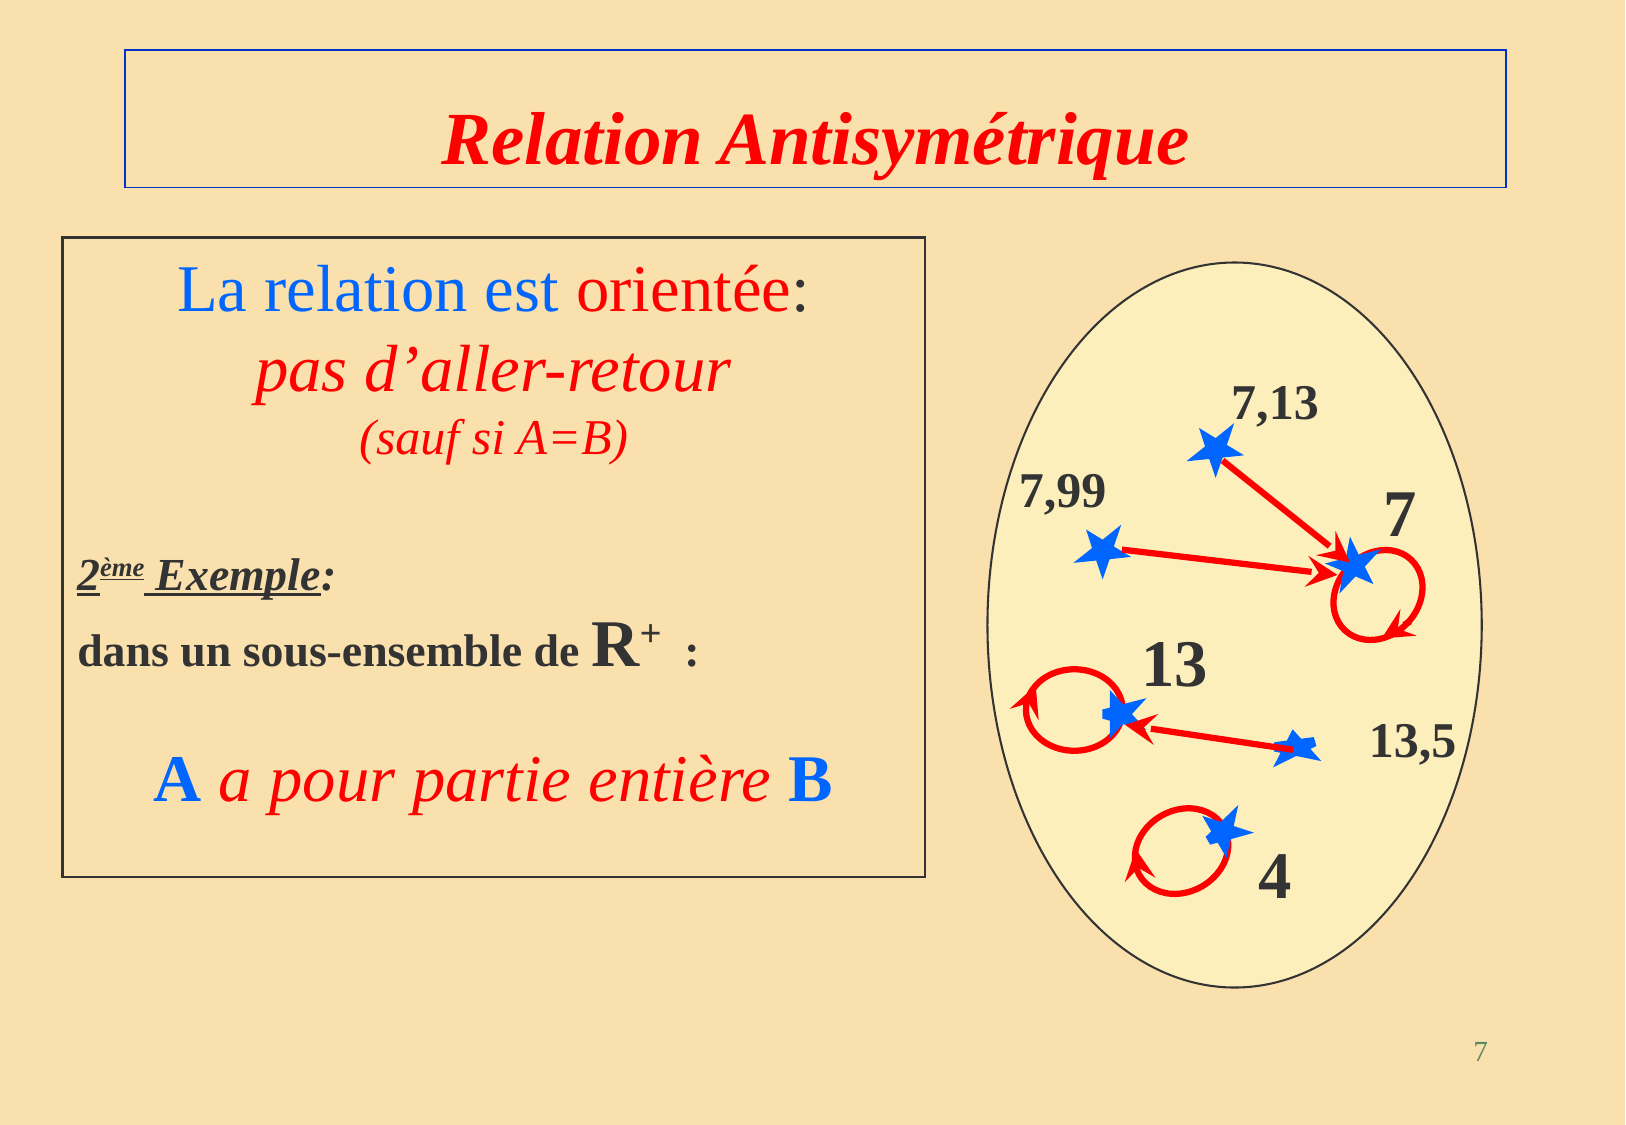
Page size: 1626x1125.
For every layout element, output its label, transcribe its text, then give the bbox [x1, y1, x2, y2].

text_box La relation est orientée: pas d’aller-retour (sauf si A=B) 2ème Exemple: dans un sous-ensemble de R+ : A a pour partie entière B [62, 237, 925, 877]
slide_number 7 [1164, 1024, 1504, 1101]
list [99, 224, 1482, 1076]
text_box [987, 262, 1482, 988]
title Relation Antisymétrique [124, 49, 1507, 188]
